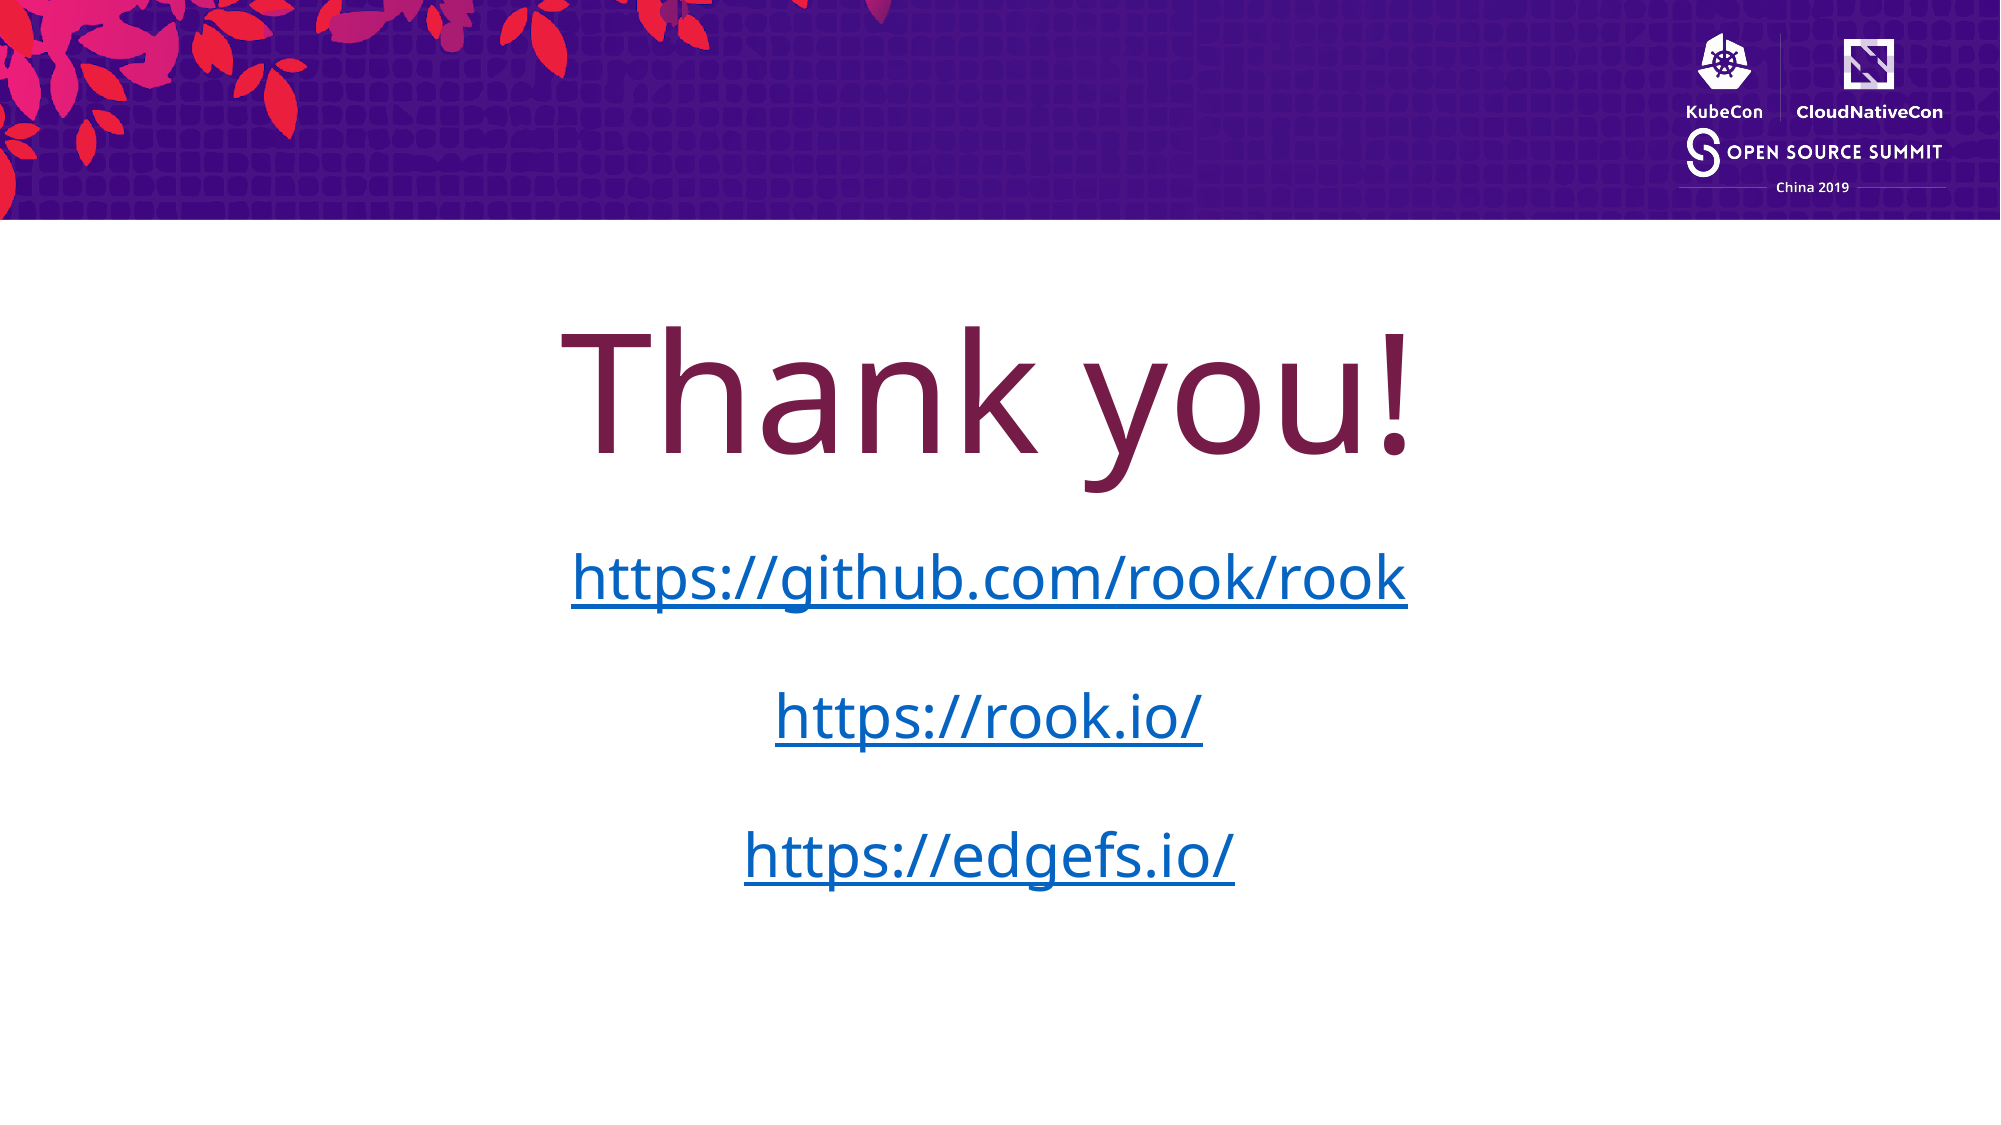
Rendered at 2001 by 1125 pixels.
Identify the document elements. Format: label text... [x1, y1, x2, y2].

picture [0, 0, 2000, 1125]
text_box Thank you! https://github.com/rook/rook https://rook.io/ https://edgefs.io/ [427, 279, 1551, 846]
